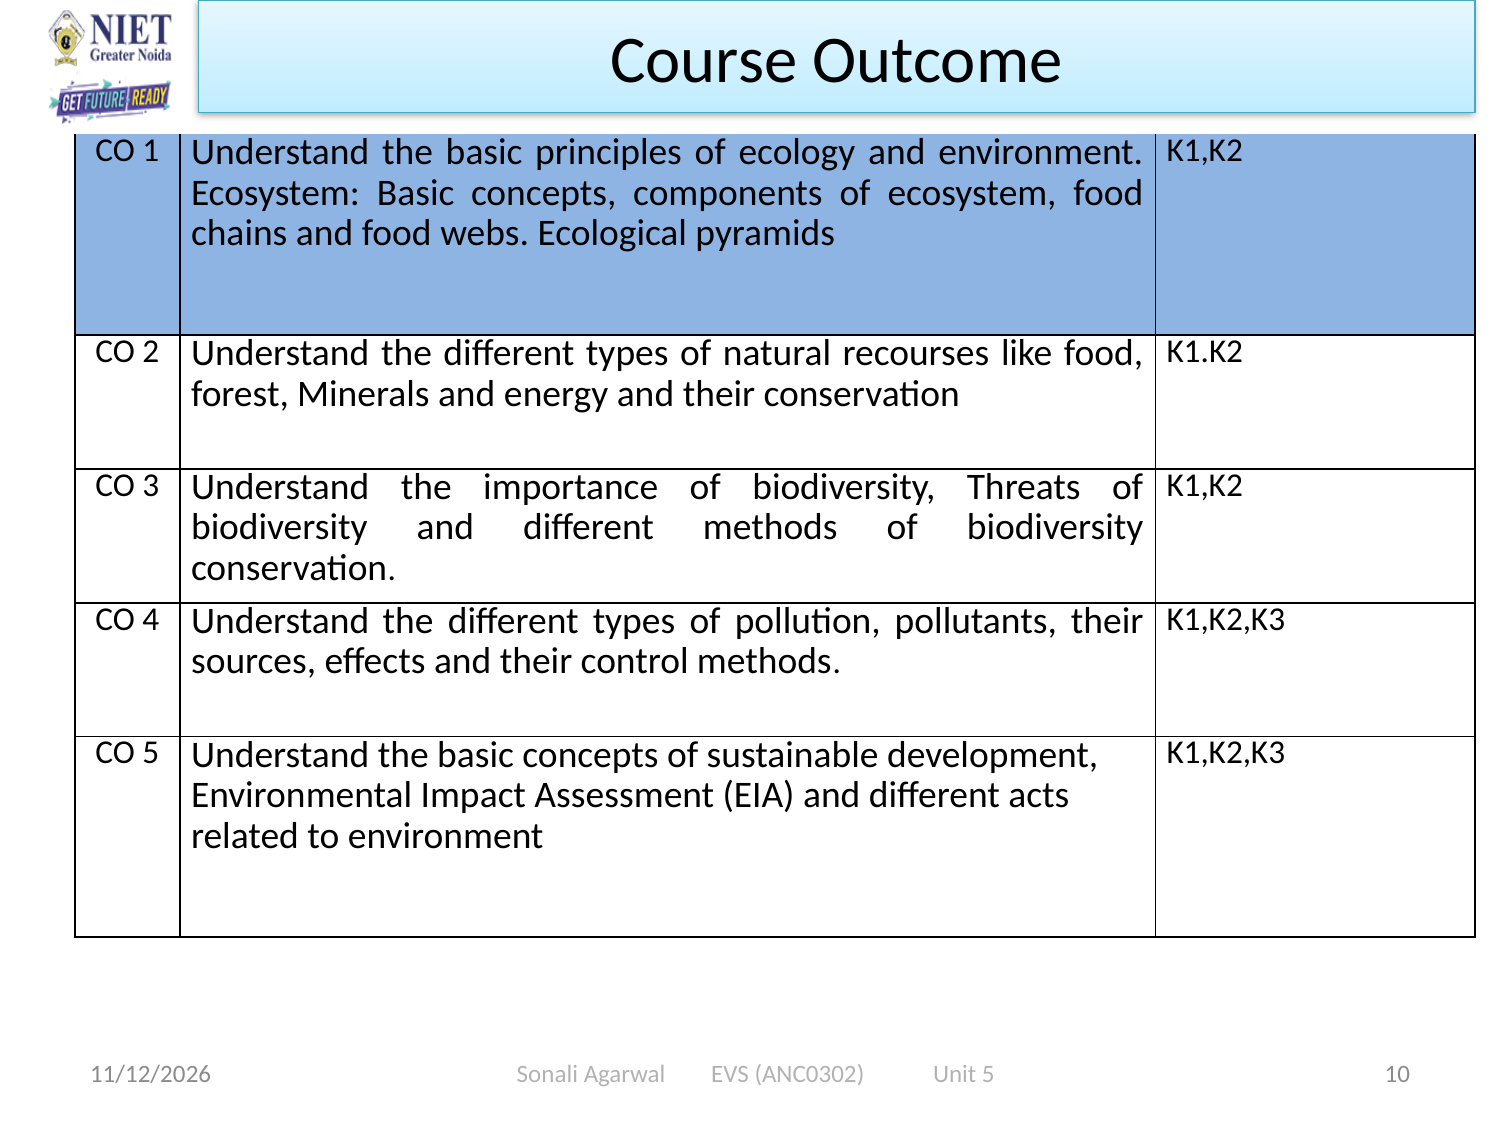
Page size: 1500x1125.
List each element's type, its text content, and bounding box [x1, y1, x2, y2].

table_cell Understand the importance of biodiversity, Threats of biodiversity and different methods of biodiversity conservation. [181, 470, 1155, 602]
table_cell CO 2 [76, 336, 179, 468]
table_cell Understand the different types of natural recourses like food, forest, Minerals and energy and their conservation [181, 336, 1155, 468]
picture [19, 0, 199, 135]
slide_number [75, 1042, 425, 1103]
table_cell K1,K2,K3 [1156, 737, 1474, 936]
table_cell CO 3 [76, 470, 179, 602]
slide_number 10 [1074, 1042, 1425, 1103]
table_cell K1,K2,K3 [1156, 604, 1474, 736]
table_cell K1.K2 [1156, 336, 1474, 468]
text_box Course Outcome [199, 0, 1476, 113]
table_header CO 1 [76, 143, 179, 334]
table_cell CO 4 [76, 604, 179, 736]
table_header K1,K2 [1156, 134, 1474, 334]
table_cell Understand the different types of pollution, pollutants, their sources, effects and their control methods. [181, 604, 1155, 736]
table_header Understand the basic principles of ecology and environment. Ecosystem: Basic concepts, components of ecosystem, food chains and food webs. Ecological pyramids [181, 134, 1155, 334]
table_cell CO 5 [76, 737, 179, 936]
table_cell Understand the basic concepts of sustainable development, Environmental Impact Assessment (EIA) and different acts related to environment [181, 737, 1155, 936]
table_cell K1,K2 [1156, 470, 1474, 602]
footer Sonali Agarwal EVS (ANC0302) Unit 5 [450, 1042, 1063, 1103]
